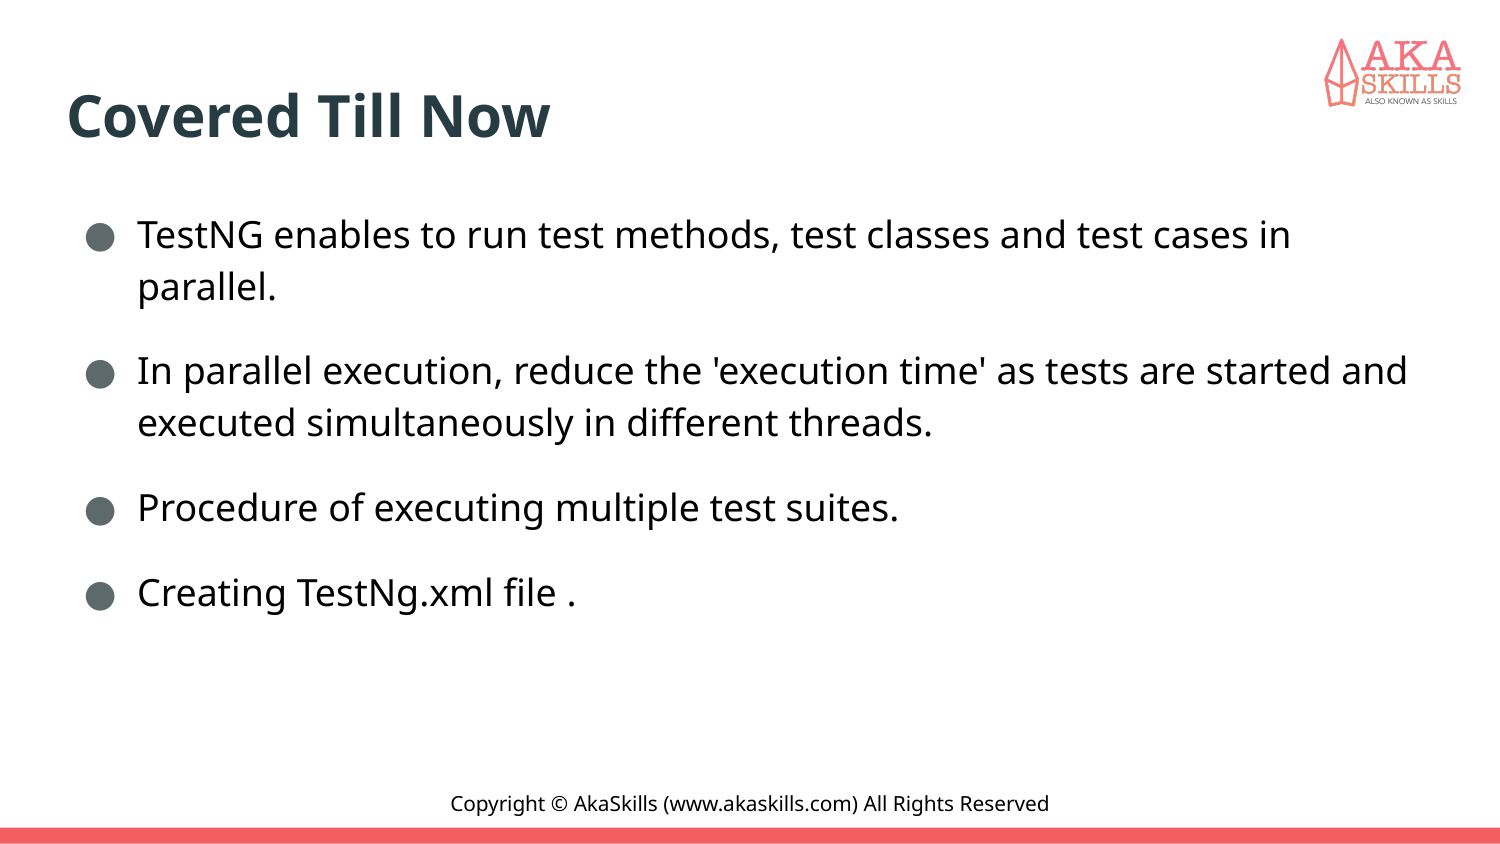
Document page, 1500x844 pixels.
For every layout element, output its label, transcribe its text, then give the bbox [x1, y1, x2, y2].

list TestNG enables to run test methods, test classes and test cases in parallel. In parallel execution, reduce the 'execution time' as tests are started and executed simultaneously in different threads. Procedure of executing multiple test suites. Creating TestNg.xml file . [51, 189, 1449, 750]
picture [1320, 33, 1469, 114]
title Covered Till Now [51, 64, 1449, 167]
